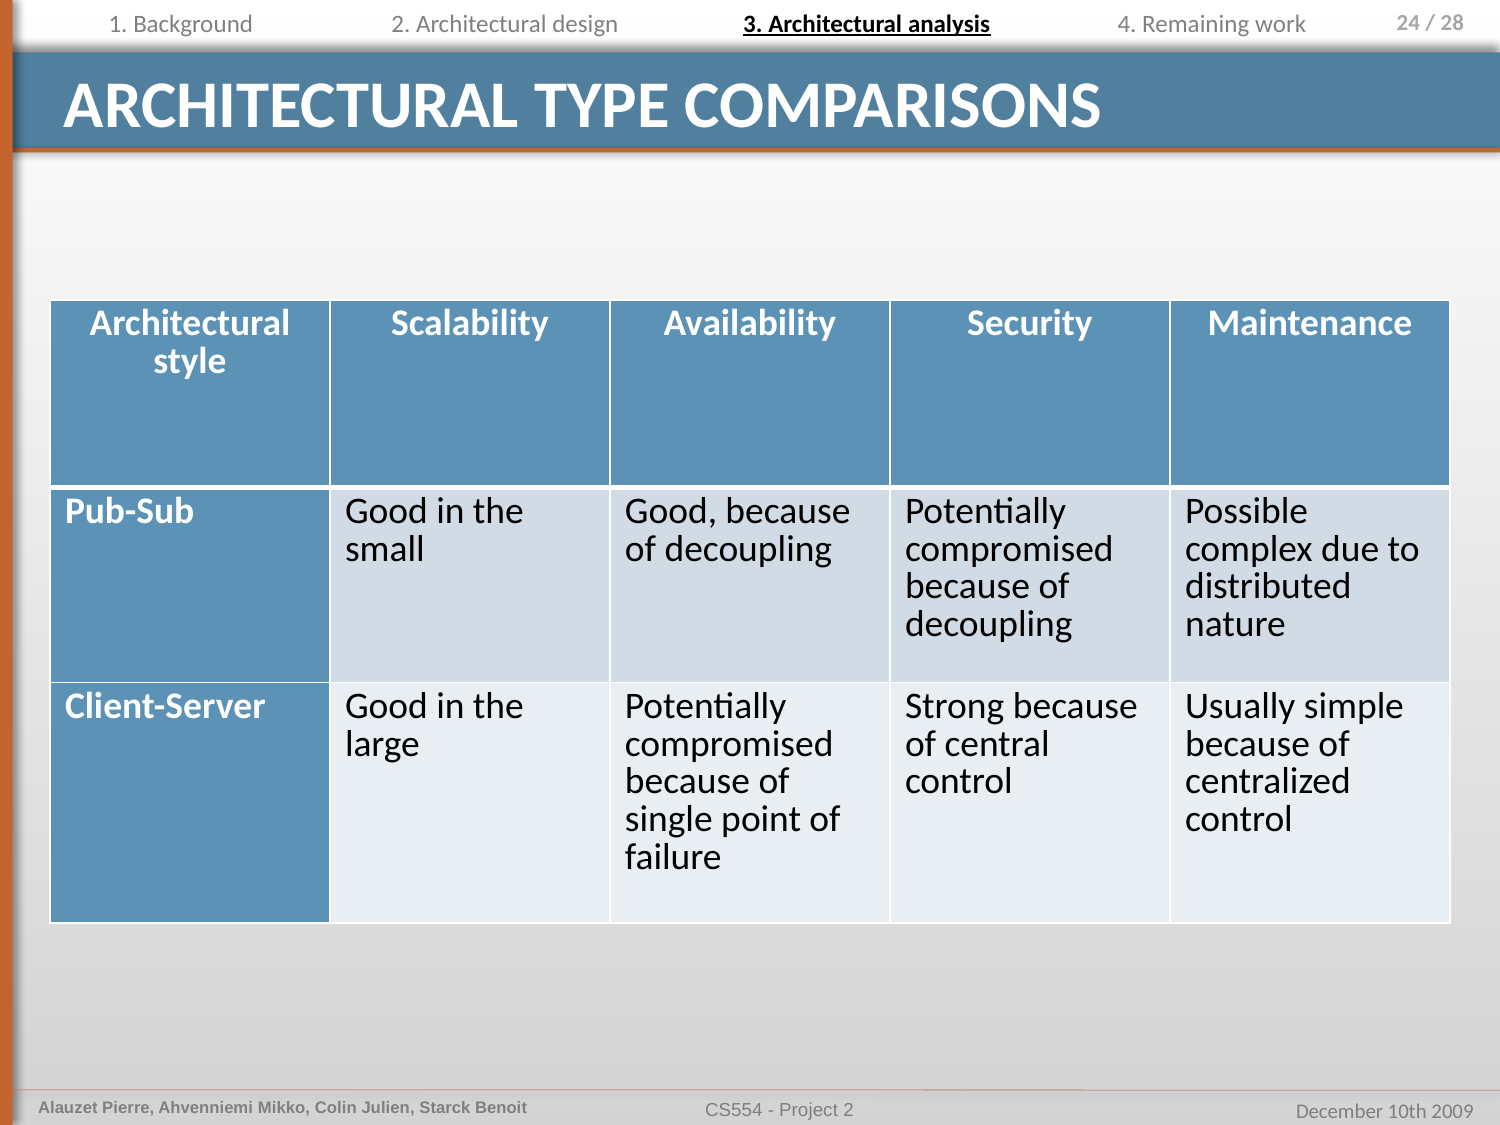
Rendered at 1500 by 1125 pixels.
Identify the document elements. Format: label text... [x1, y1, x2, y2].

table_header Scalability [331, 301, 609, 485]
table_cell Possible complex due to distributed nature [1171, 490, 1449, 682]
table_header Architectural style [51, 301, 329, 485]
table_cell Potentially compromised because of single point of failure [611, 683, 889, 922]
text_box 2. Architectural design [376, 0, 634, 45]
table_header Security [891, 301, 1169, 485]
title Architectural type comparisons [49, 53, 1442, 141]
table_header Maintenance [1171, 301, 1449, 485]
table_cell Strong because of central control [891, 683, 1169, 922]
table_cell Pub-Sub [51, 490, 329, 682]
table_cell Client-Server [51, 683, 329, 922]
table_cell Good in the large [331, 683, 609, 922]
table_cell Good in the small [331, 490, 609, 682]
text_box 1. Background [93, 0, 269, 45]
table_header Availability [611, 301, 889, 485]
text_box 3. Architectural analysis [728, 0, 1006, 45]
table_cell Potentially compromised because of decoupling [891, 490, 1169, 682]
text_box 4. Remaining work [1102, 0, 1322, 45]
table_cell Usually simple because of centralized control [1171, 683, 1449, 922]
table_cell Good, because of decoupling [611, 490, 889, 682]
